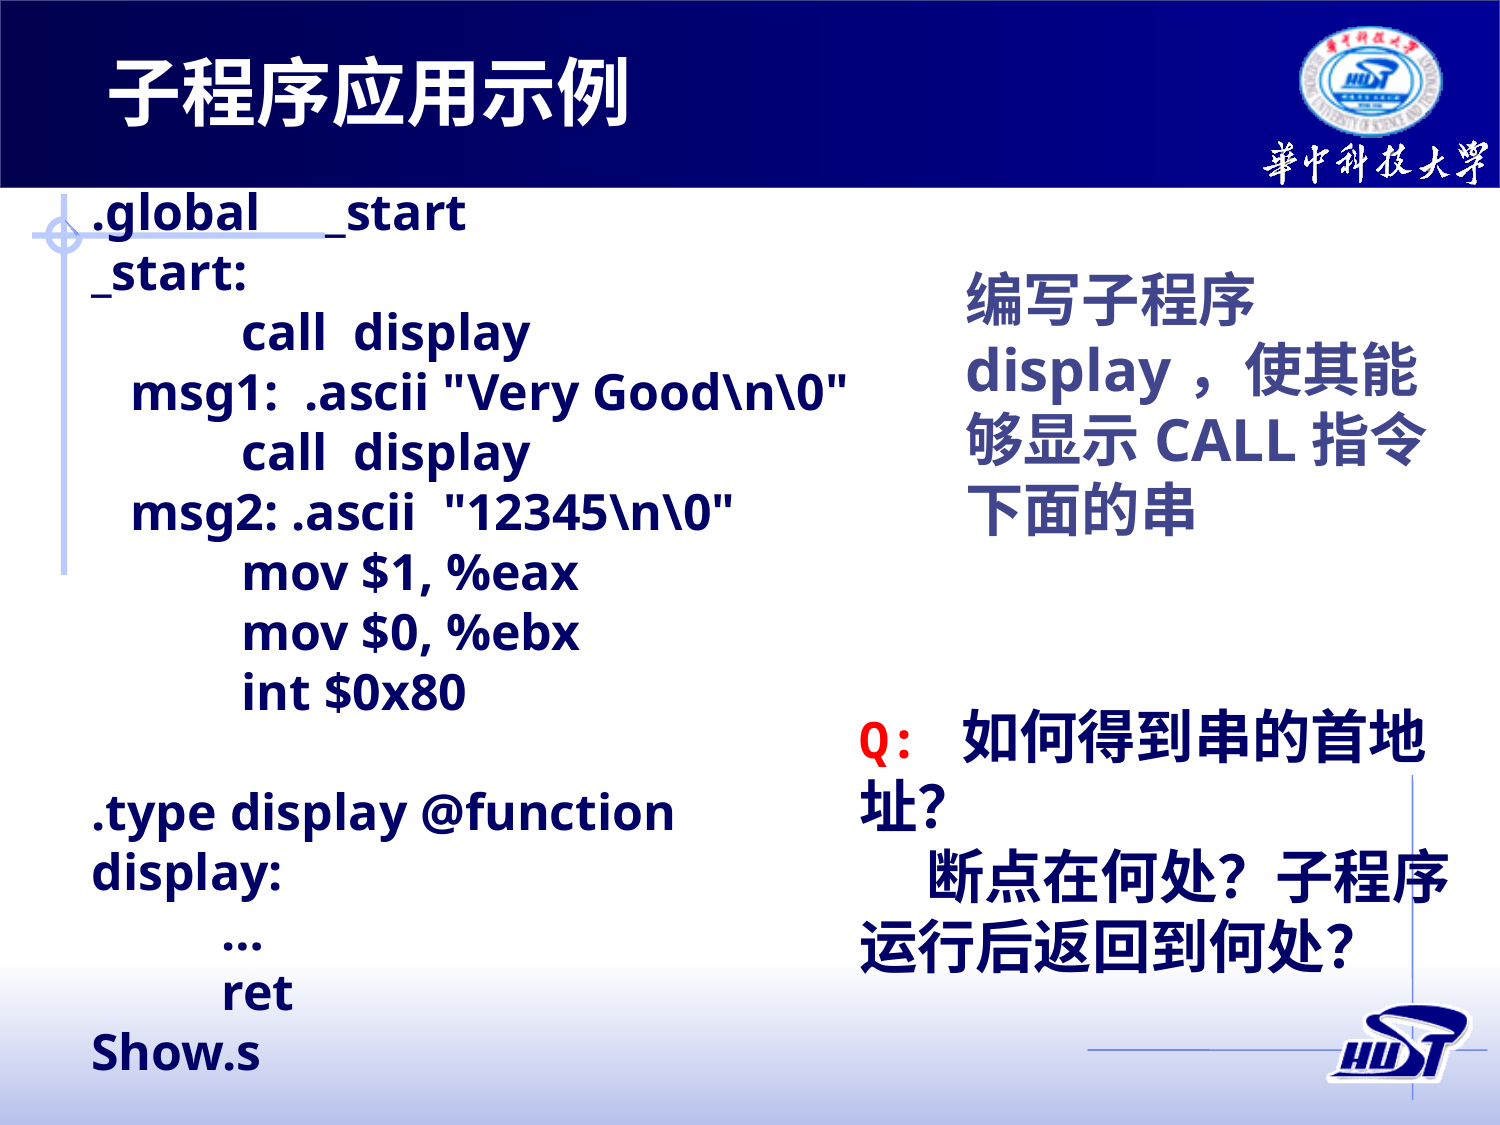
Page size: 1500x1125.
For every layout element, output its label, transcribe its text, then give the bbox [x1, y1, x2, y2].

picture [1262, 140, 1488, 185]
text_box .global _start _start: call display msg1: .ascii "Very Good\n\0" call display msg2: .ascii "12345\n\0" mov $1, %eax mov $0, %ebx int $0x80 .type display @function display: … ret Show.s [76, 172, 951, 1088]
picture [1299, 26, 1443, 138]
text_box 编写子程序display，使其能够显示CALL指令下面的串 [950, 255, 1482, 550]
text_box Q: 如何得到串的首地址？ 断点在何处？子程序运行后返回到何处？ [844, 692, 1495, 987]
text_box 子程序应用示例 [91, 38, 647, 144]
